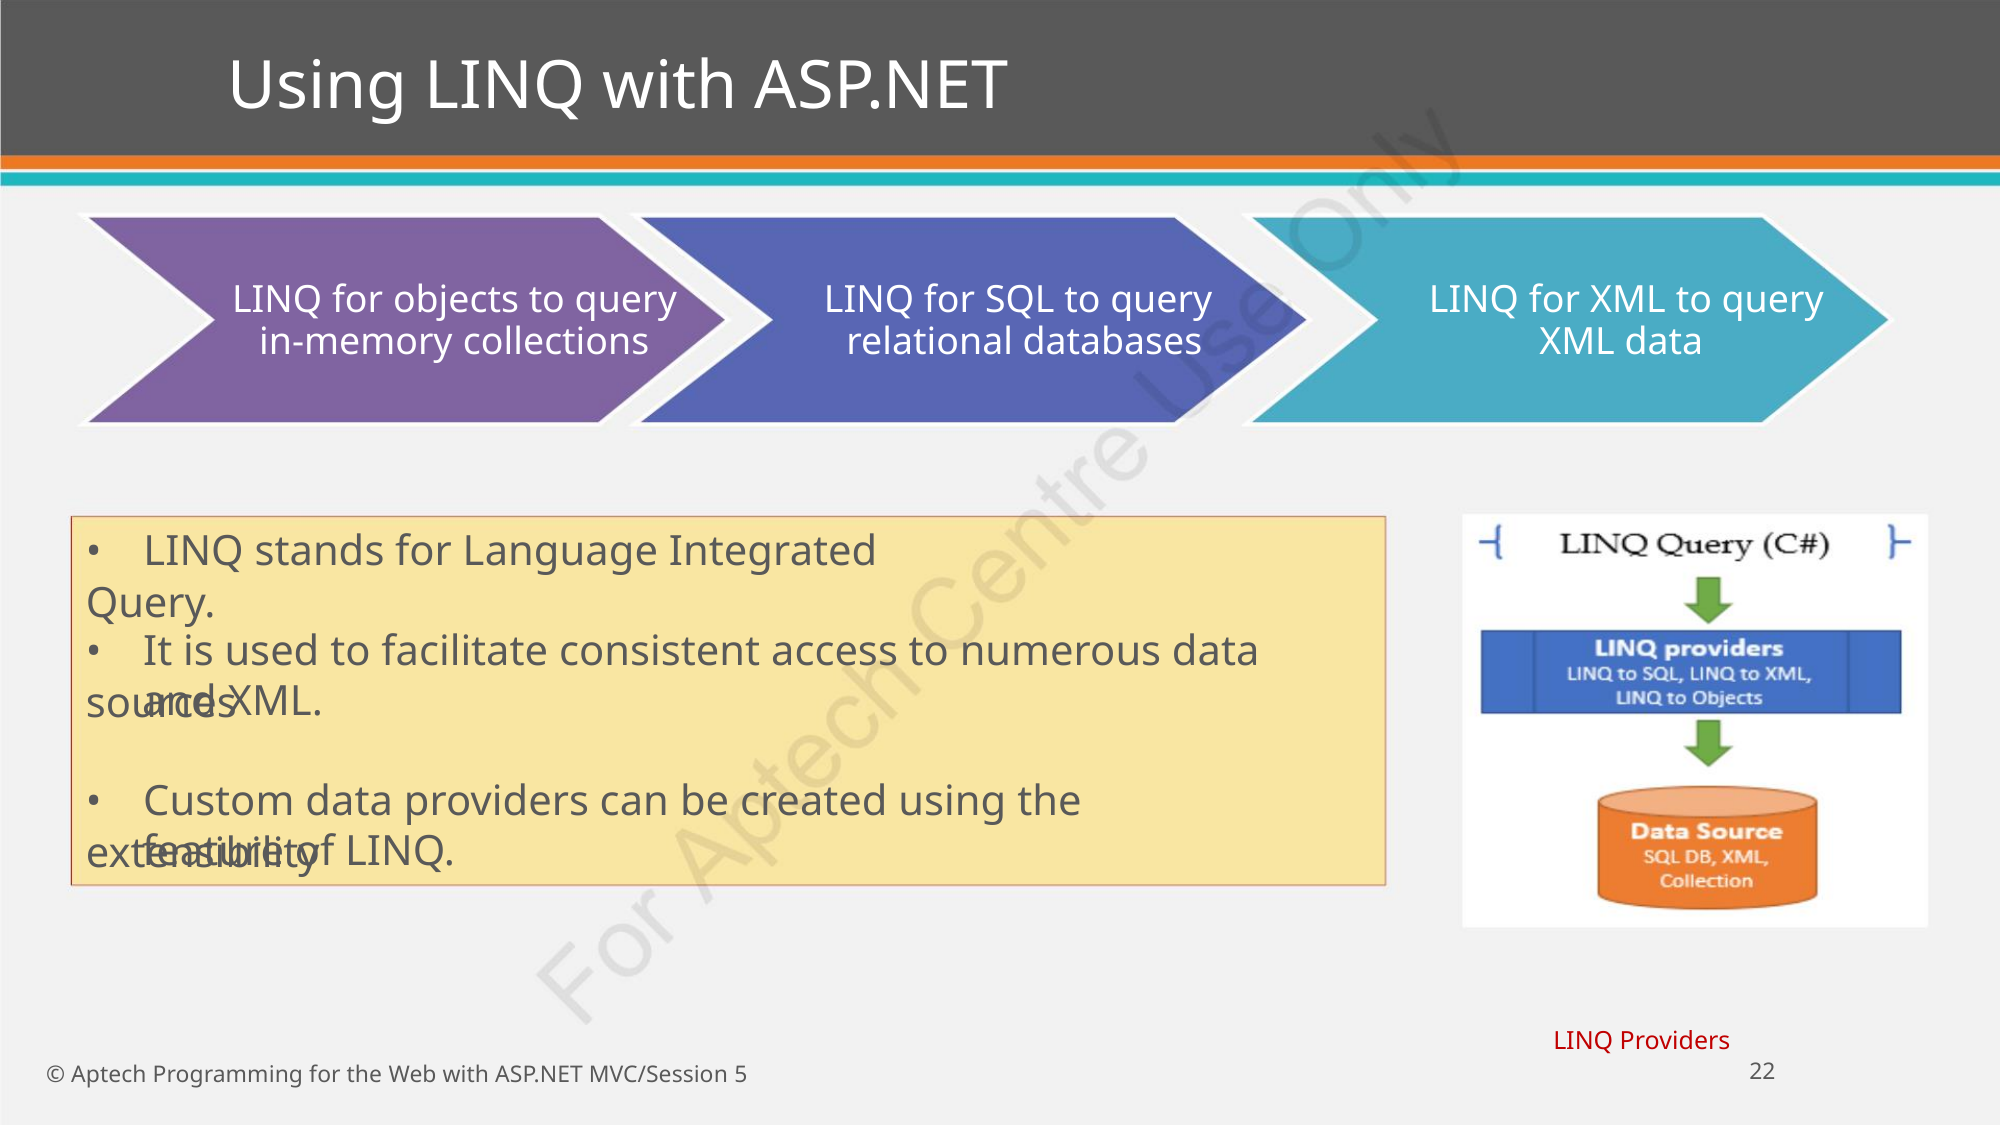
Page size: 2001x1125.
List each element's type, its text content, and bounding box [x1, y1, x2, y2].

text_box © Aptech Programming for the Web with ASP.NET MVC/Session 5 [45, 1058, 761, 1088]
text_box [0, 0, 2000, 1125]
text_box LINQ for SQL to query relational databases [823, 273, 1233, 362]
text_box • Custom data providers can be created using the extensibility [85, 772, 1283, 876]
text_box LINQ for objects to query in-memory collections [232, 273, 682, 362]
text_box Using LINQ with ASP.NET [227, 39, 1066, 123]
text_box 22 [1749, 1055, 1798, 1085]
text_box feature of LINQ. [142, 822, 472, 875]
text_box and XML. [142, 672, 352, 725]
text_box LINQ Providers [1553, 1024, 1759, 1055]
text_box • LINQ stands for Language Integrated Query. [85, 522, 1001, 622]
text_box • It is used to facilitate consistent access to numerous data sources [85, 622, 1352, 726]
text_box LINQ for XML to query XML data [1429, 273, 1850, 362]
